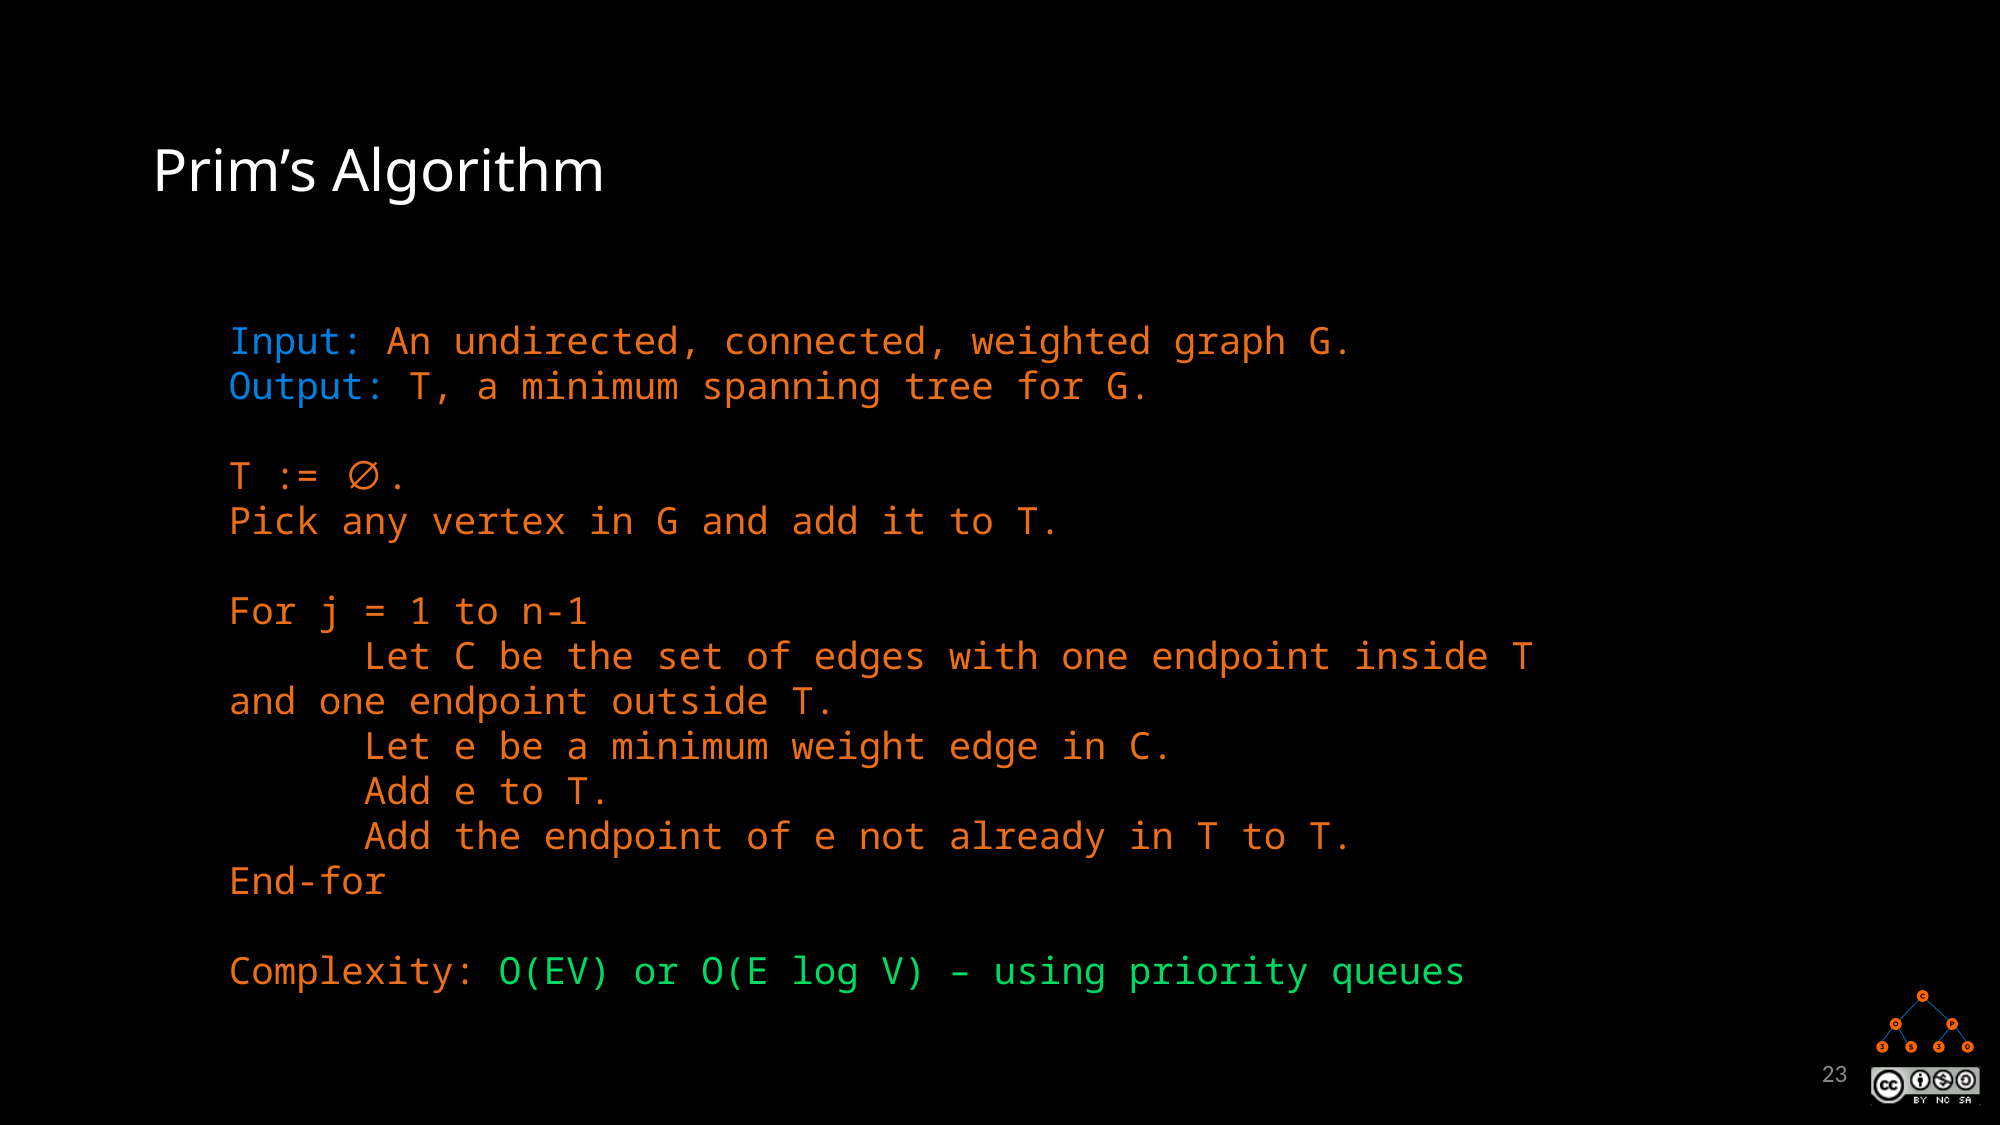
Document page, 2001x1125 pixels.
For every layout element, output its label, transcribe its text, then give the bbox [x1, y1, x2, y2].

title Prim’s Algorithm [137, 59, 1863, 278]
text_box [1856, 982, 1995, 1106]
slide_number 23 [1412, 1042, 1856, 1103]
text_box Input: An undirected, connected, weighted graph G. Output: T, a minimum spanning tree for G. T := ∅. Pick any vertex in G and add it to T. For j = 1 to n-1 Let C be the set of edges with one endpoint inside T and one endpoint outside T. Let e be a minimum weight edge in C. Add e to T. Add the endpoint of e not already in T to T. End-for Complexity: O(EV) or O(E log V) – using priority queues [214, 309, 1550, 1000]
